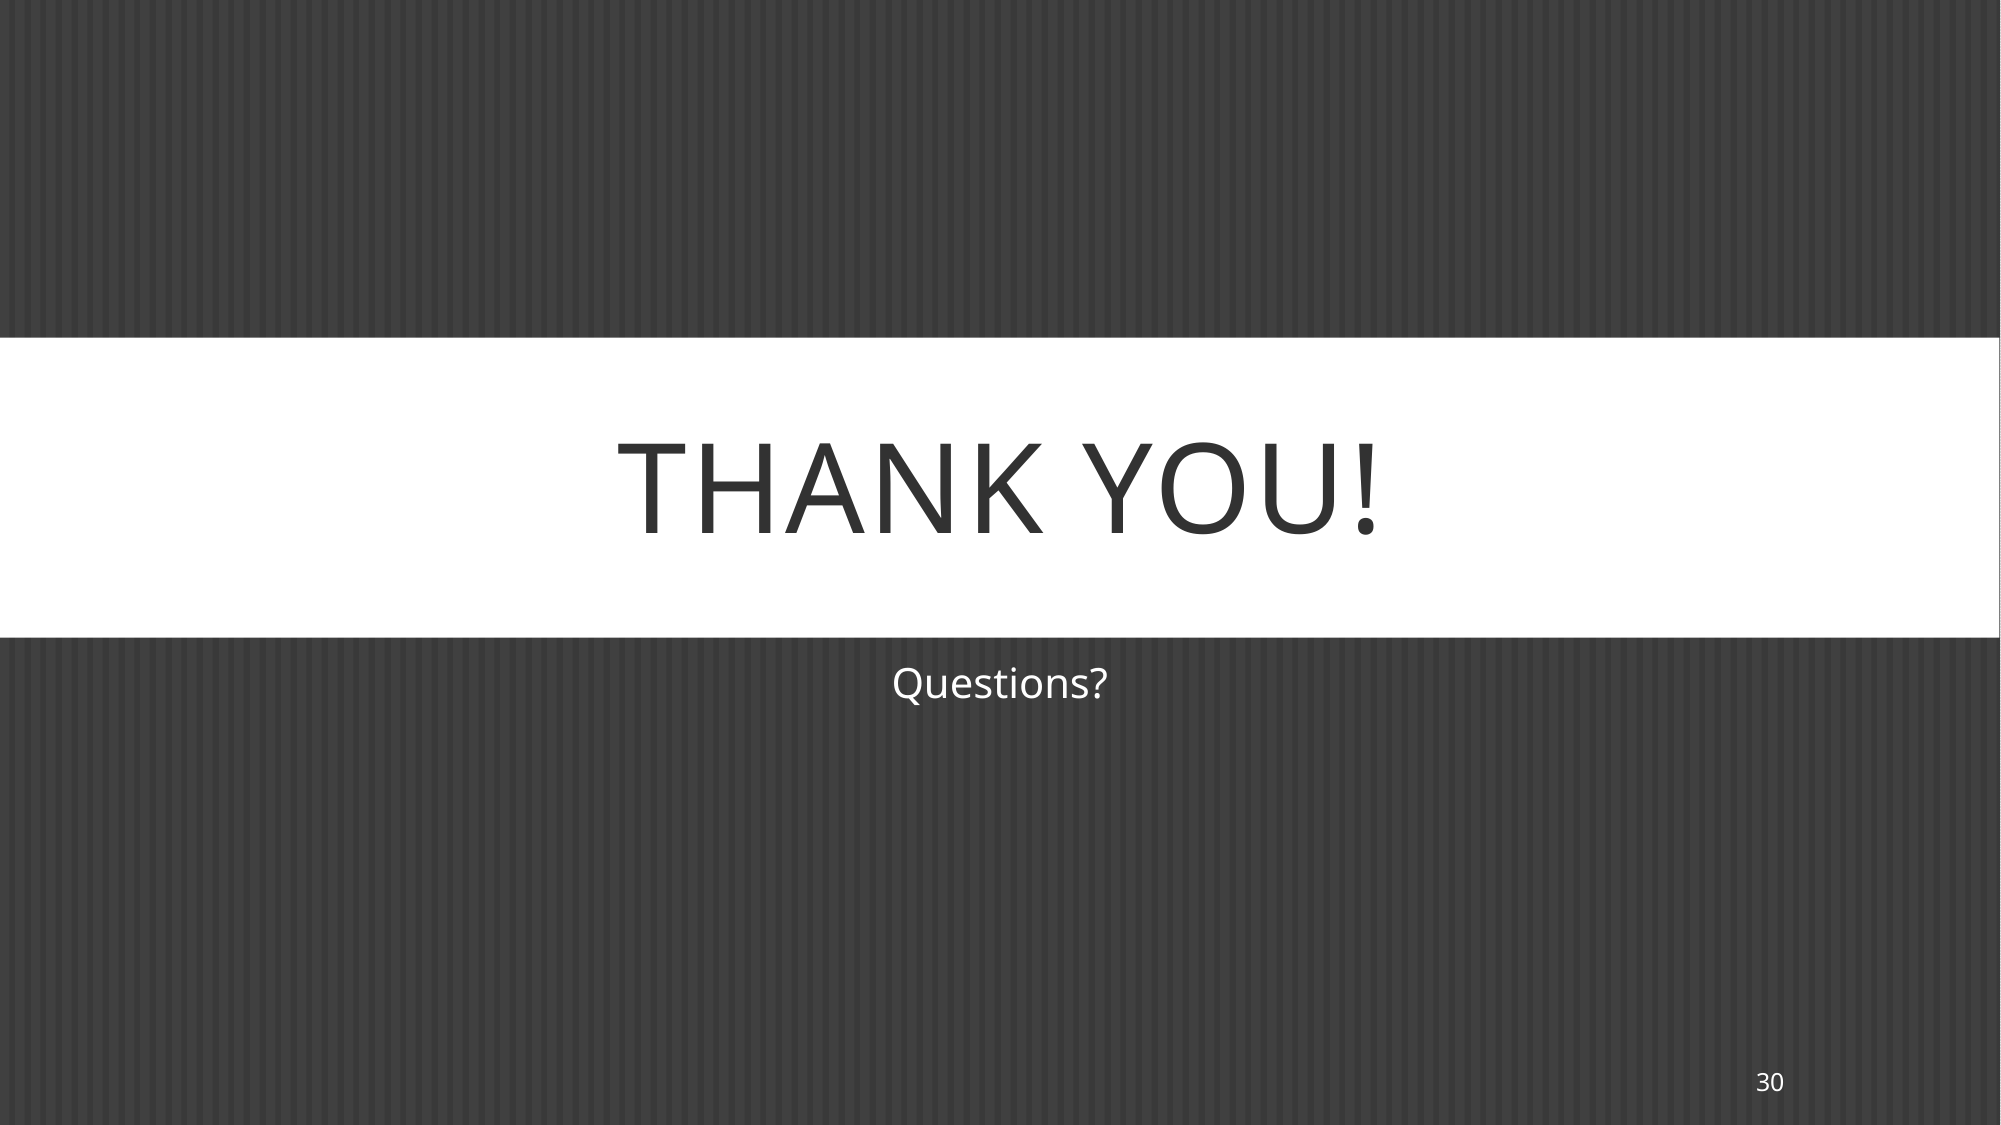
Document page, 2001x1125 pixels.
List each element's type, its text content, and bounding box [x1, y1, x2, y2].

slide_number 30 [1748, 1053, 1904, 1114]
title Thank you! [60, 355, 1942, 641]
subtitle Questions? [249, 655, 1750, 871]
